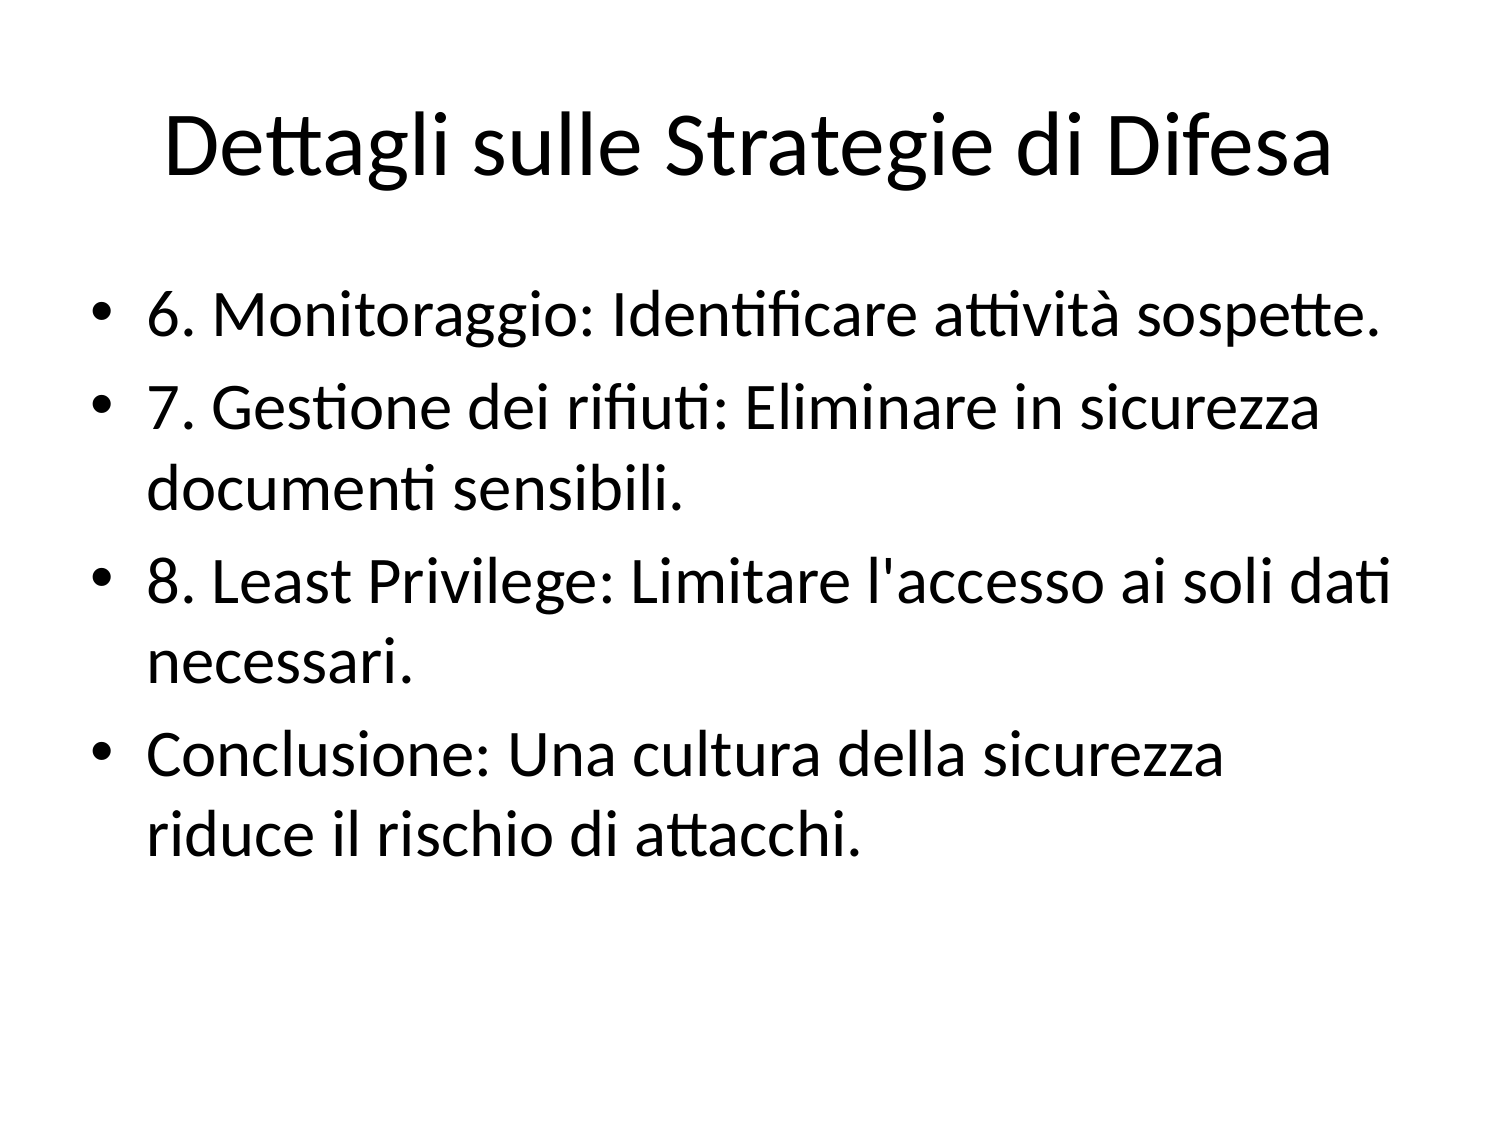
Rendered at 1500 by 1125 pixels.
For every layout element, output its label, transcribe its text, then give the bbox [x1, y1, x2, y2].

list 6. Monitoraggio: Identificare attività sospette. 7. Gestione dei rifiuti: Eliminare in sicurezza documenti sensibili. 8. Least Privilege: Limitare l'accesso ai soli dati necessari. Conclusione: Una cultura della sicurezza riduce il rischio di attacchi. [75, 262, 1425, 1005]
title Dettagli sulle Strategie di Difesa [75, 45, 1425, 233]
